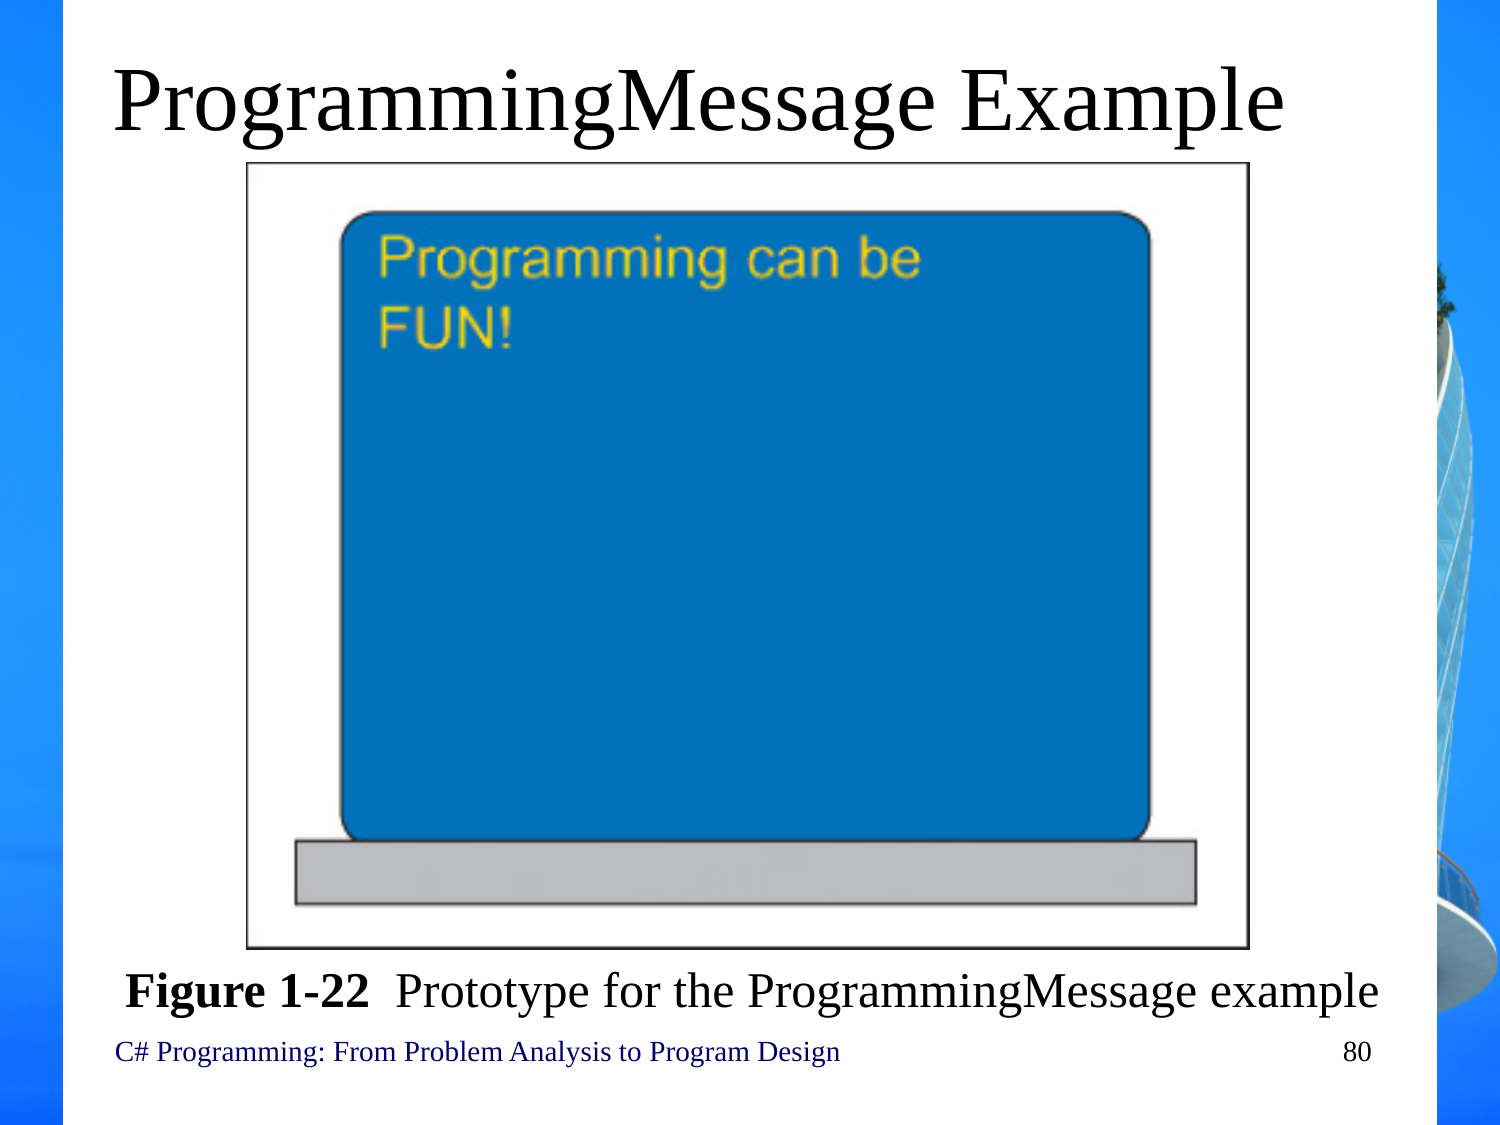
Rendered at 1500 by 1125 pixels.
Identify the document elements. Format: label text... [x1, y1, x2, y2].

picture [0, 0, 63, 1125]
picture [1437, 0, 1500, 1125]
picture [246, 162, 1251, 951]
title ProgrammingMessage Example [62, 0, 1338, 188]
footer C# Programming: From Problem Analysis to Program Design [99, 1024, 988, 1101]
text_box Figure 1-22 Prototype for the ProgrammingMessage example [110, 949, 1396, 1025]
slide_number 80 [1074, 1025, 1388, 1101]
